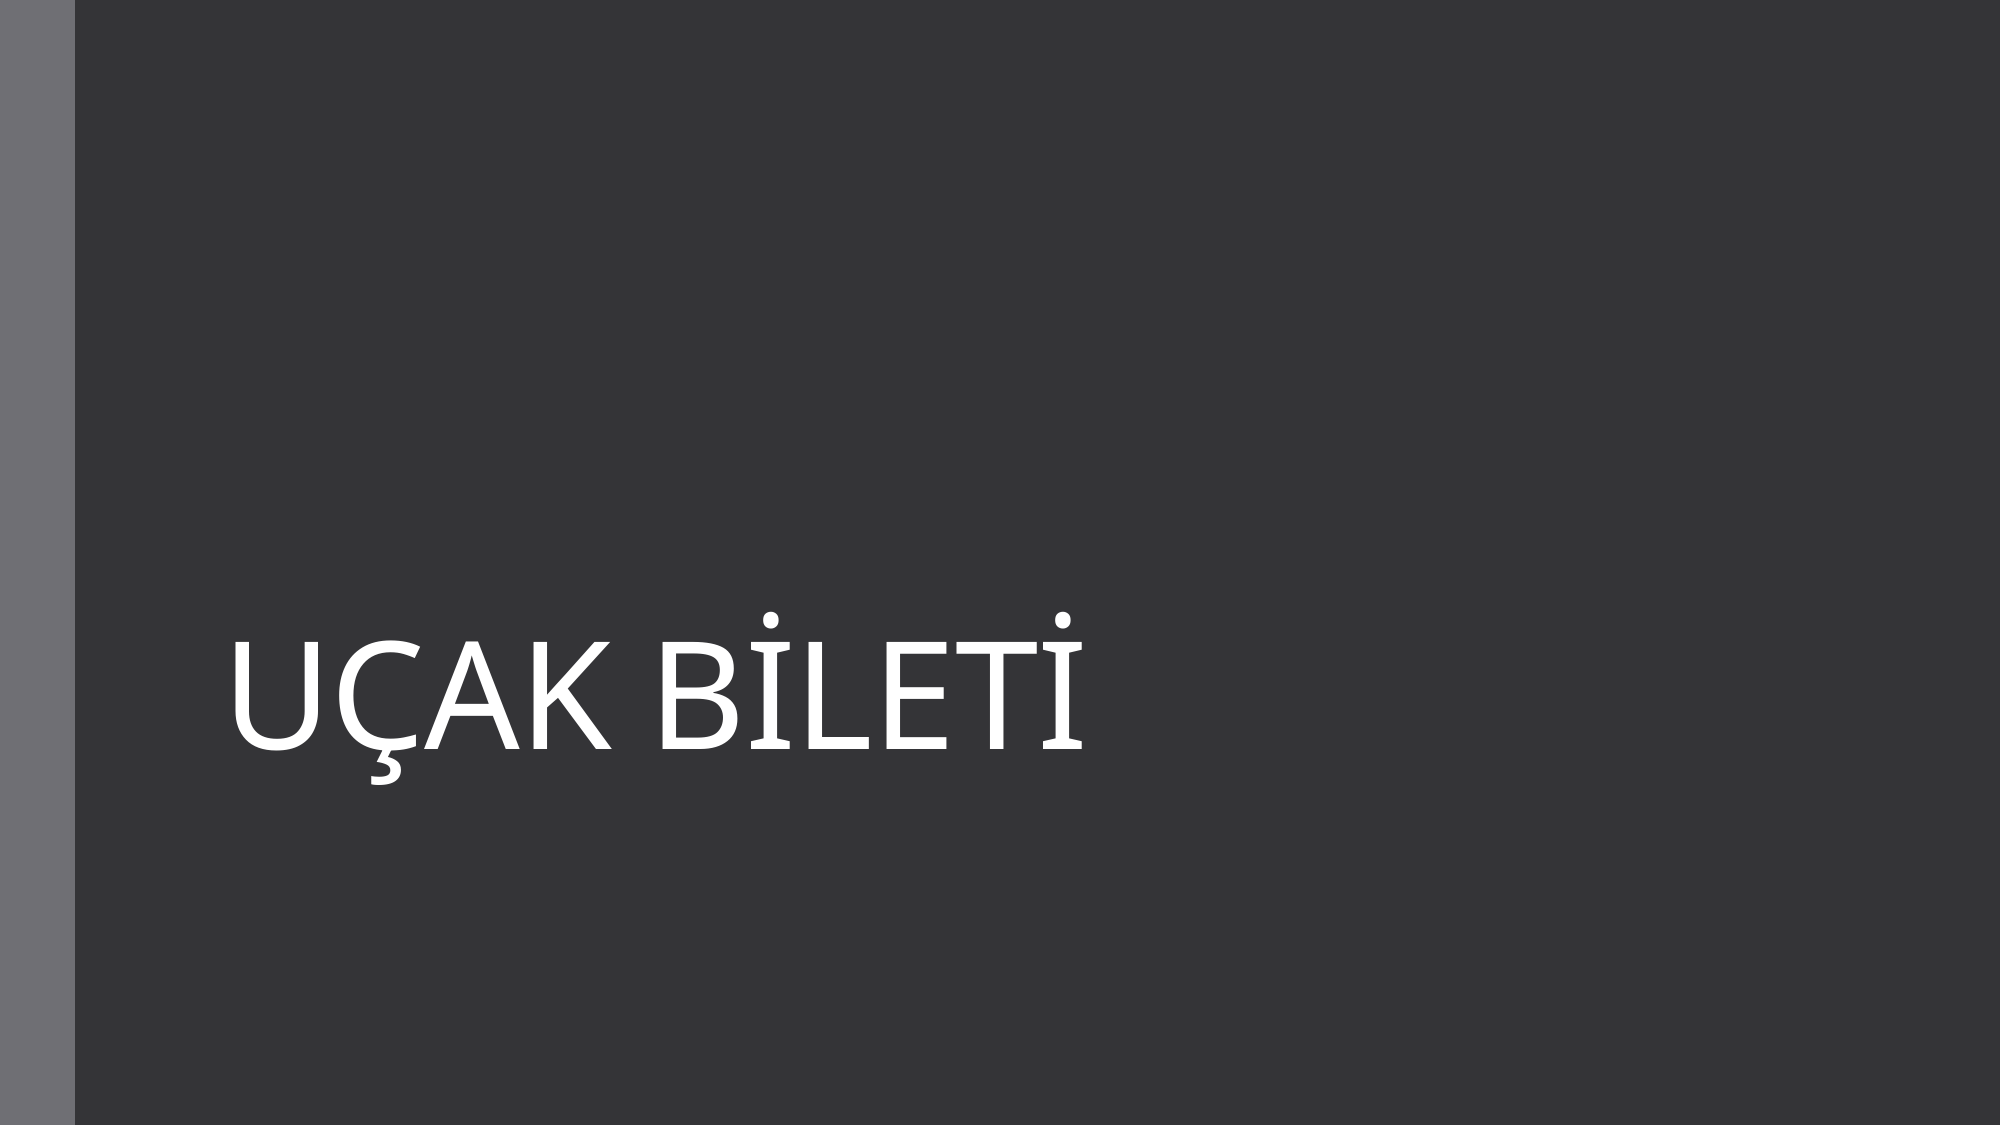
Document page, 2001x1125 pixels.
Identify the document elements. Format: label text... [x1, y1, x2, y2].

title UÇAK BİLETİ [206, 124, 1752, 788]
